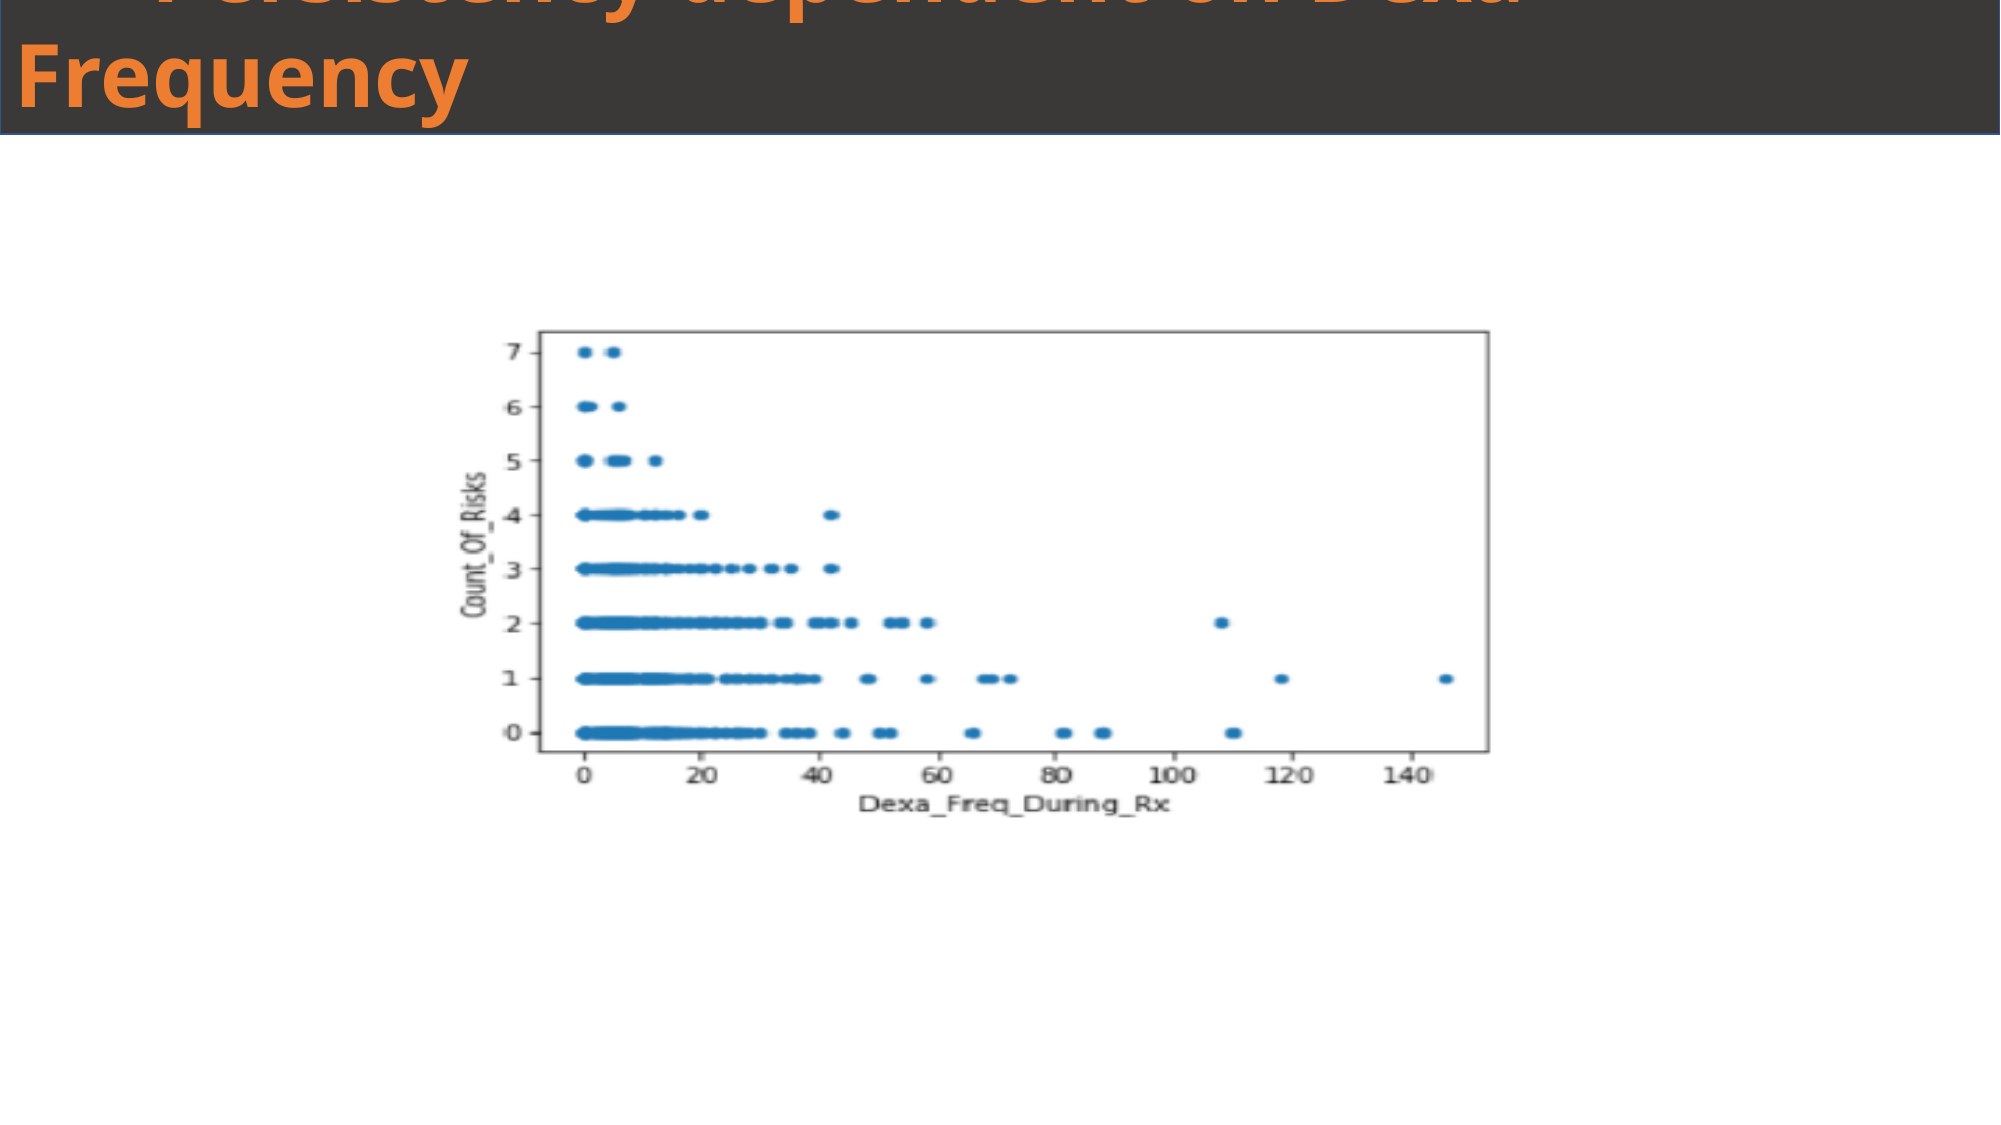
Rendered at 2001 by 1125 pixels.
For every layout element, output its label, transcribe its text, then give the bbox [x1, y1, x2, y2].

text_box Persistency dependent on Dexa Frequency [0, 0, 2000, 135]
picture [361, 311, 1689, 850]
